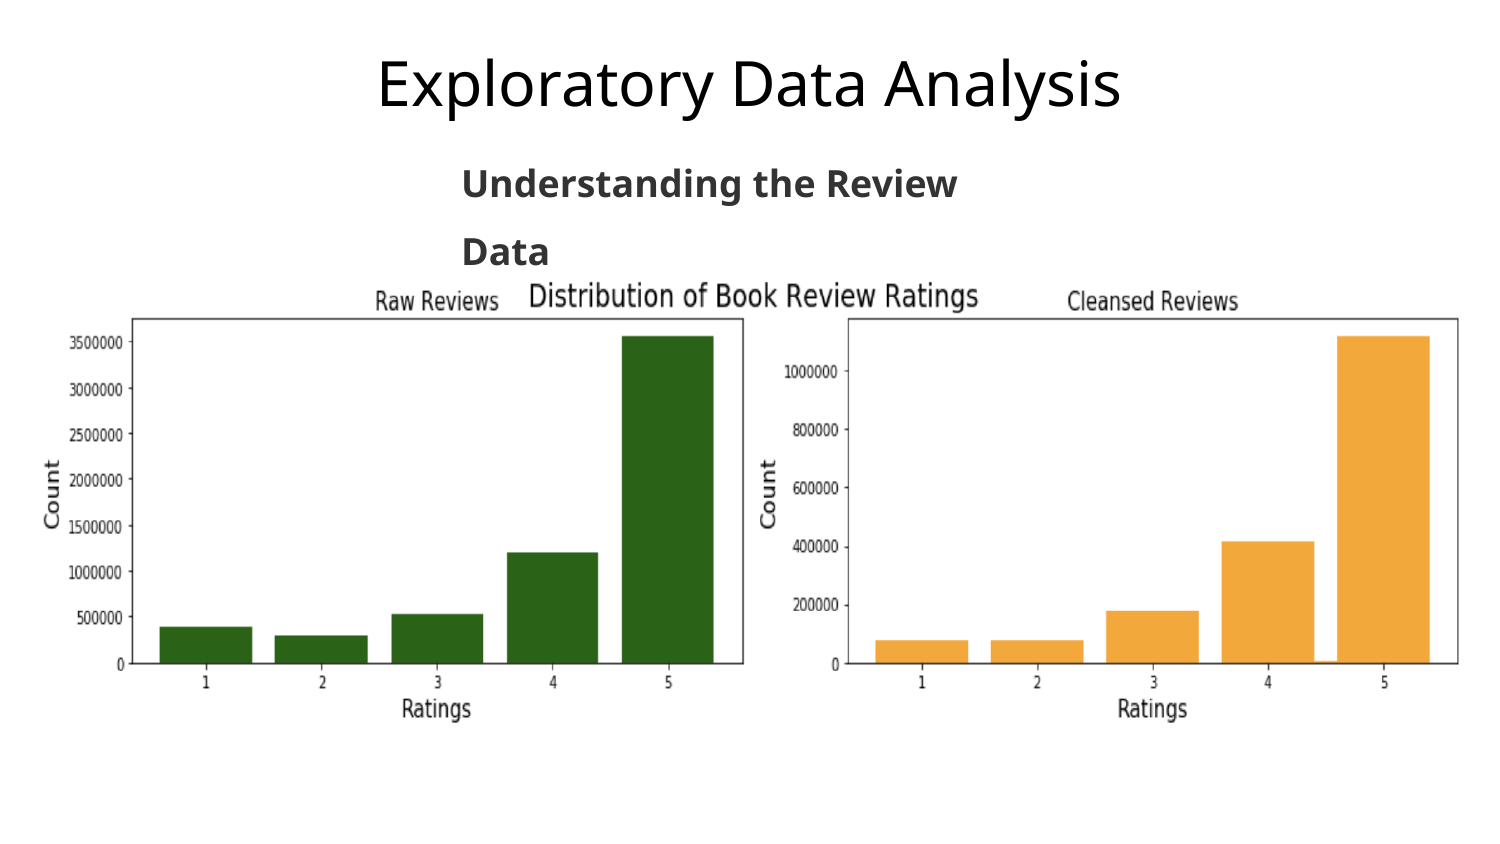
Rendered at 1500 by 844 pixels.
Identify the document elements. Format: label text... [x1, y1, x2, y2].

picture [16, 267, 1484, 760]
text_box Understanding the Review Data [446, 122, 1054, 253]
title Exploratory Data Analysis [51, 28, 1449, 123]
